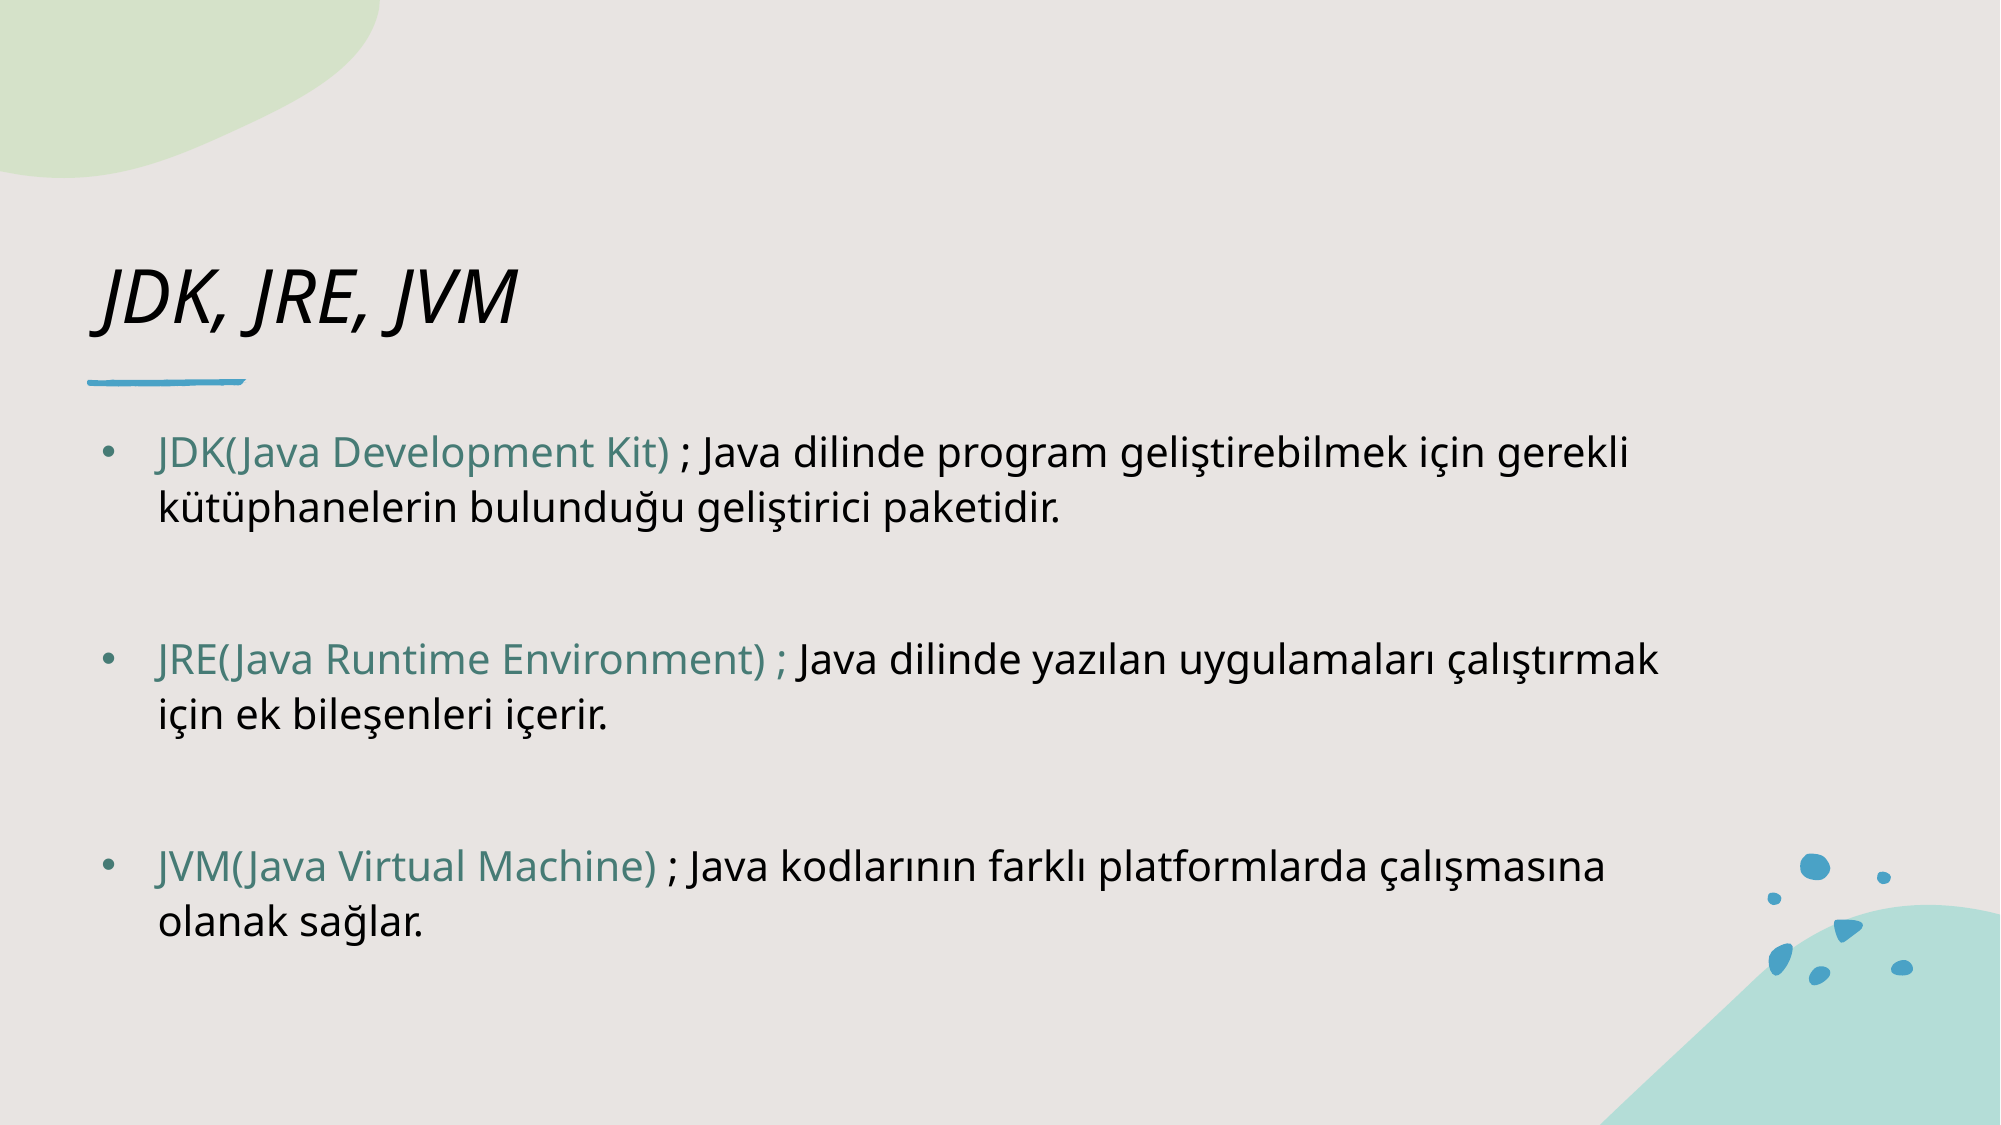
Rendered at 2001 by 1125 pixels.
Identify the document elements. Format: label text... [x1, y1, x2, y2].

title JDK, JRE, JVM [86, 129, 1740, 347]
list JDK(Java Development Kit) ; Java dilinde program geliştirebilmek için gerekli kütüphanelerin bulunduğu geliştirici paketidir. JRE(Java Runtime Environment) ; Java dilinde yazılan uygulamaları çalıştırmak için ek bileşenleri içerir. JVM(Java Virtual Machine) ; Java kodlarının farklı platformlarda çalışmasına olanak sağlar. [86, 413, 1740, 996]
